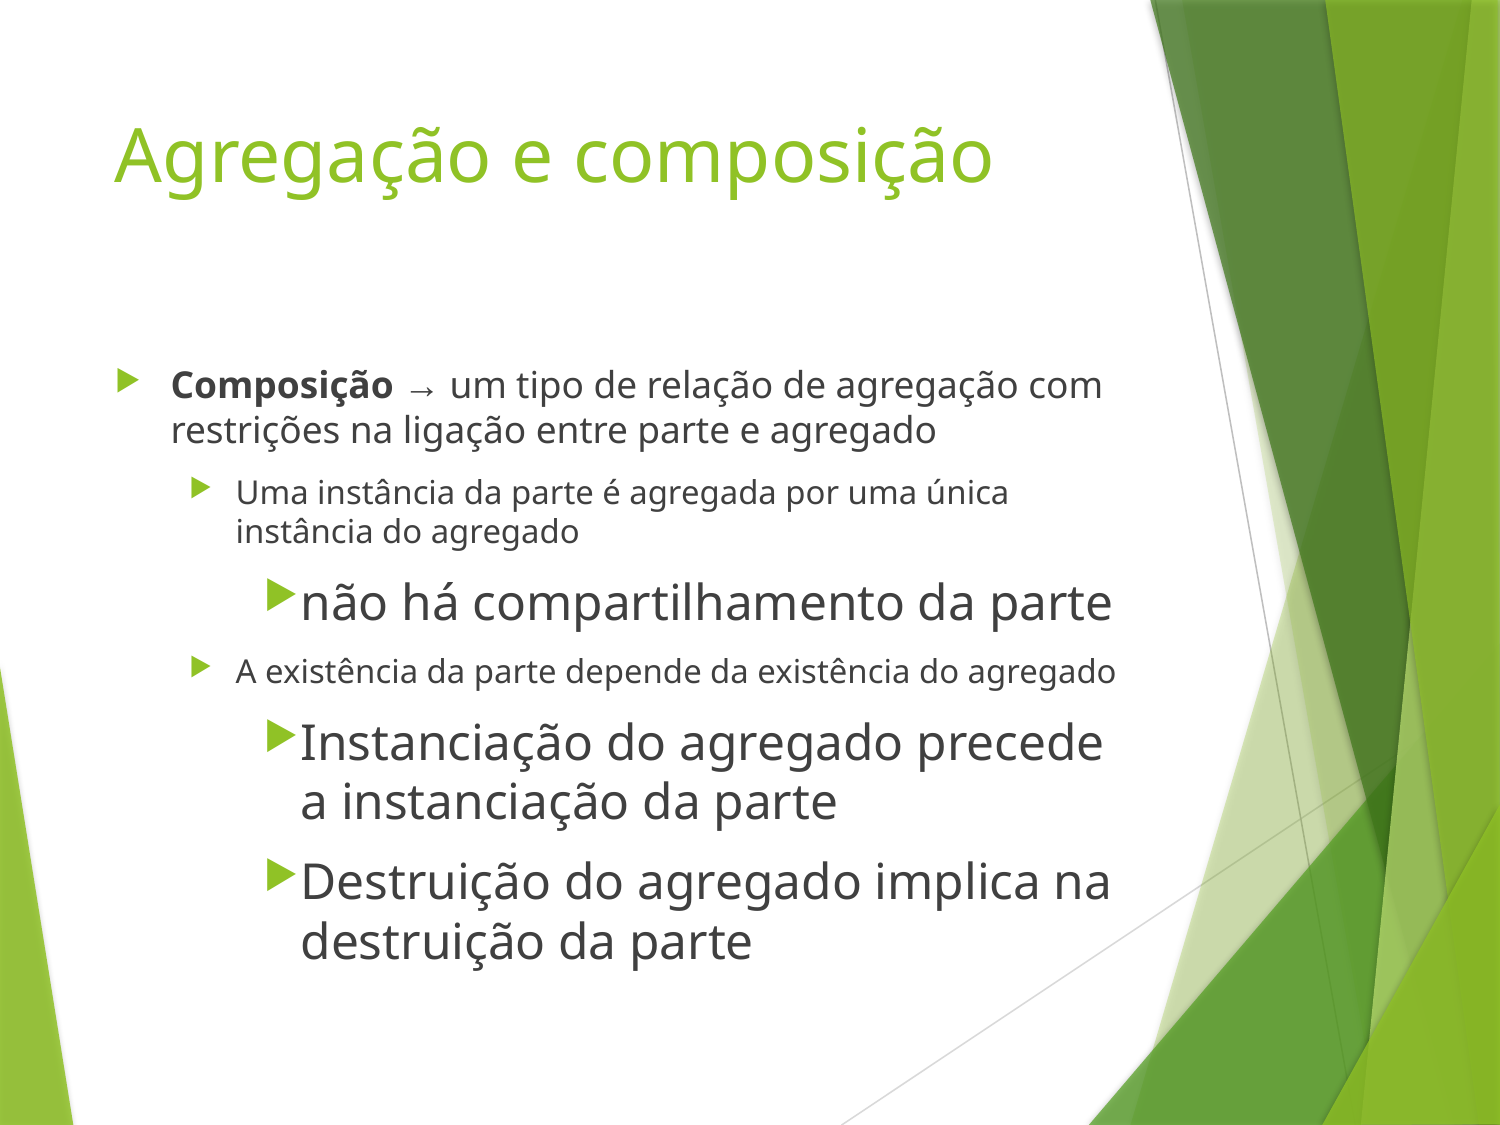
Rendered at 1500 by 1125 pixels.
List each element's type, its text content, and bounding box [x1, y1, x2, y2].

list Composição → um tipo de relação de agregação com restrições na ligação entre parte e agregado Uma instância da parte é agregada por uma única instância do agregado não há compartilhamento da parte A existência da parte depende da existência do agregado Instanciação do agregado precede a instanciação da parte Destruição do agregado implica na destruição da parte [99, 354, 1142, 992]
title Agregação e composição [99, 99, 1142, 317]
